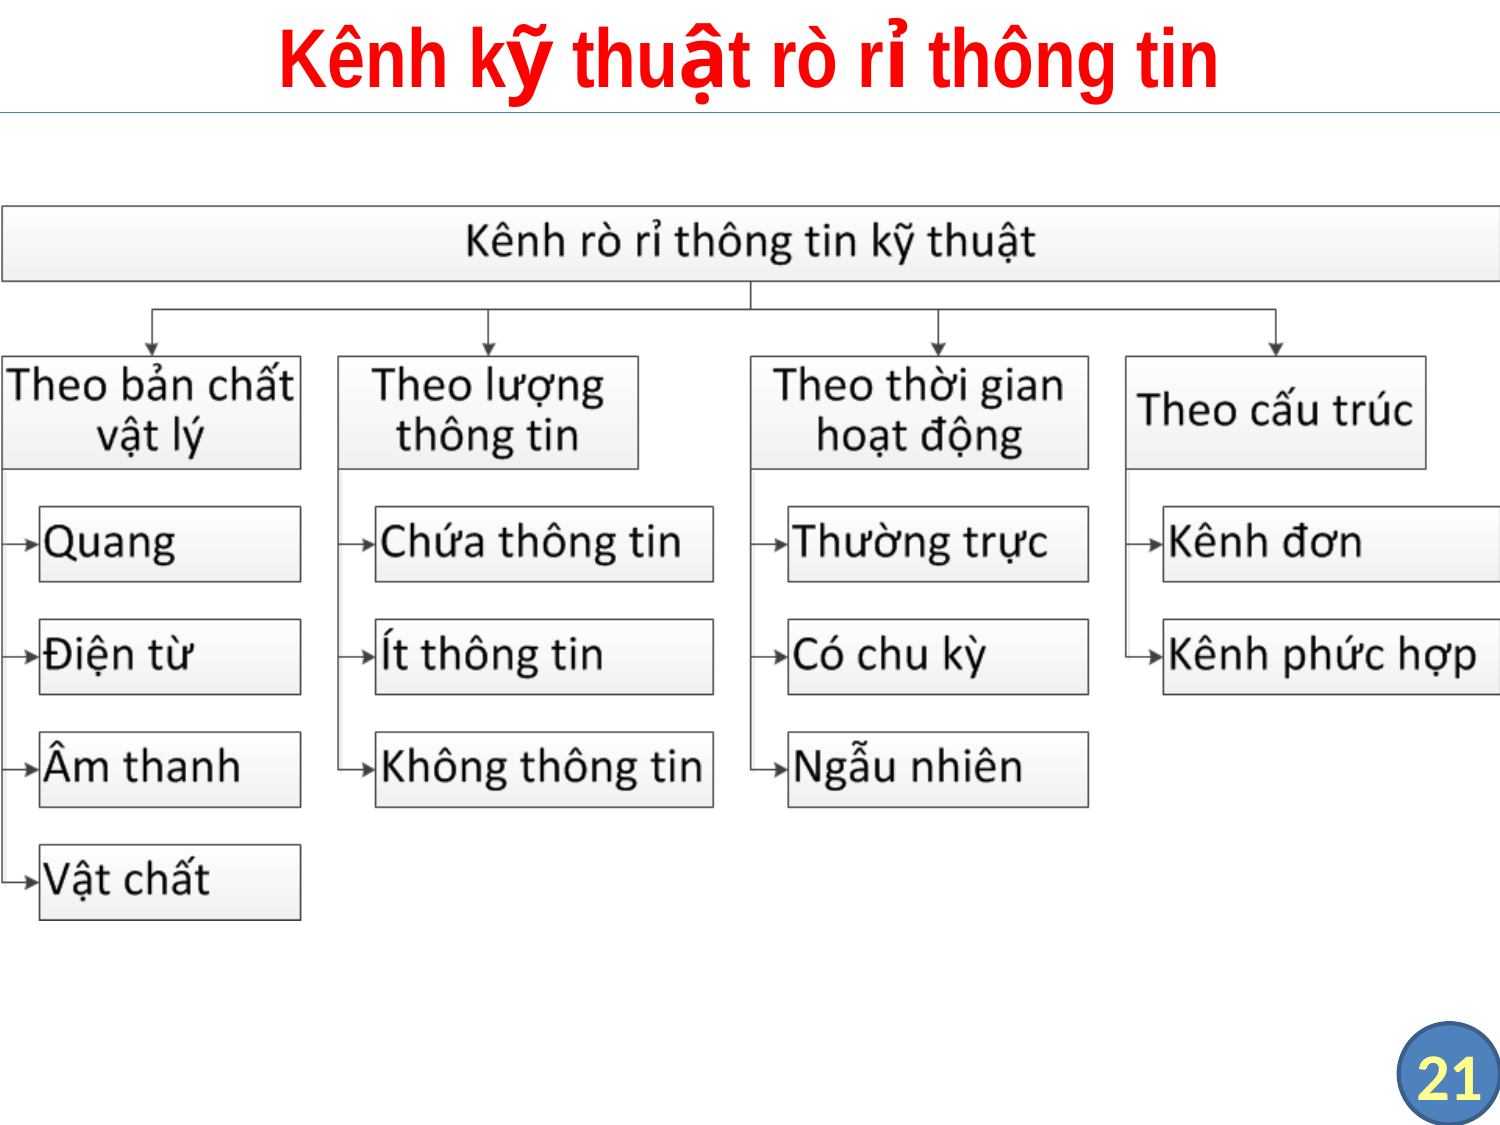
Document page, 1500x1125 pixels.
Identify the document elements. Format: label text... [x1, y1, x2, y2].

slide_number 21 [1399, 1023, 1500, 1125]
picture [0, 204, 1500, 921]
title Kênh kỹ thuật rò rỉ thông tin [0, 0, 1500, 113]
